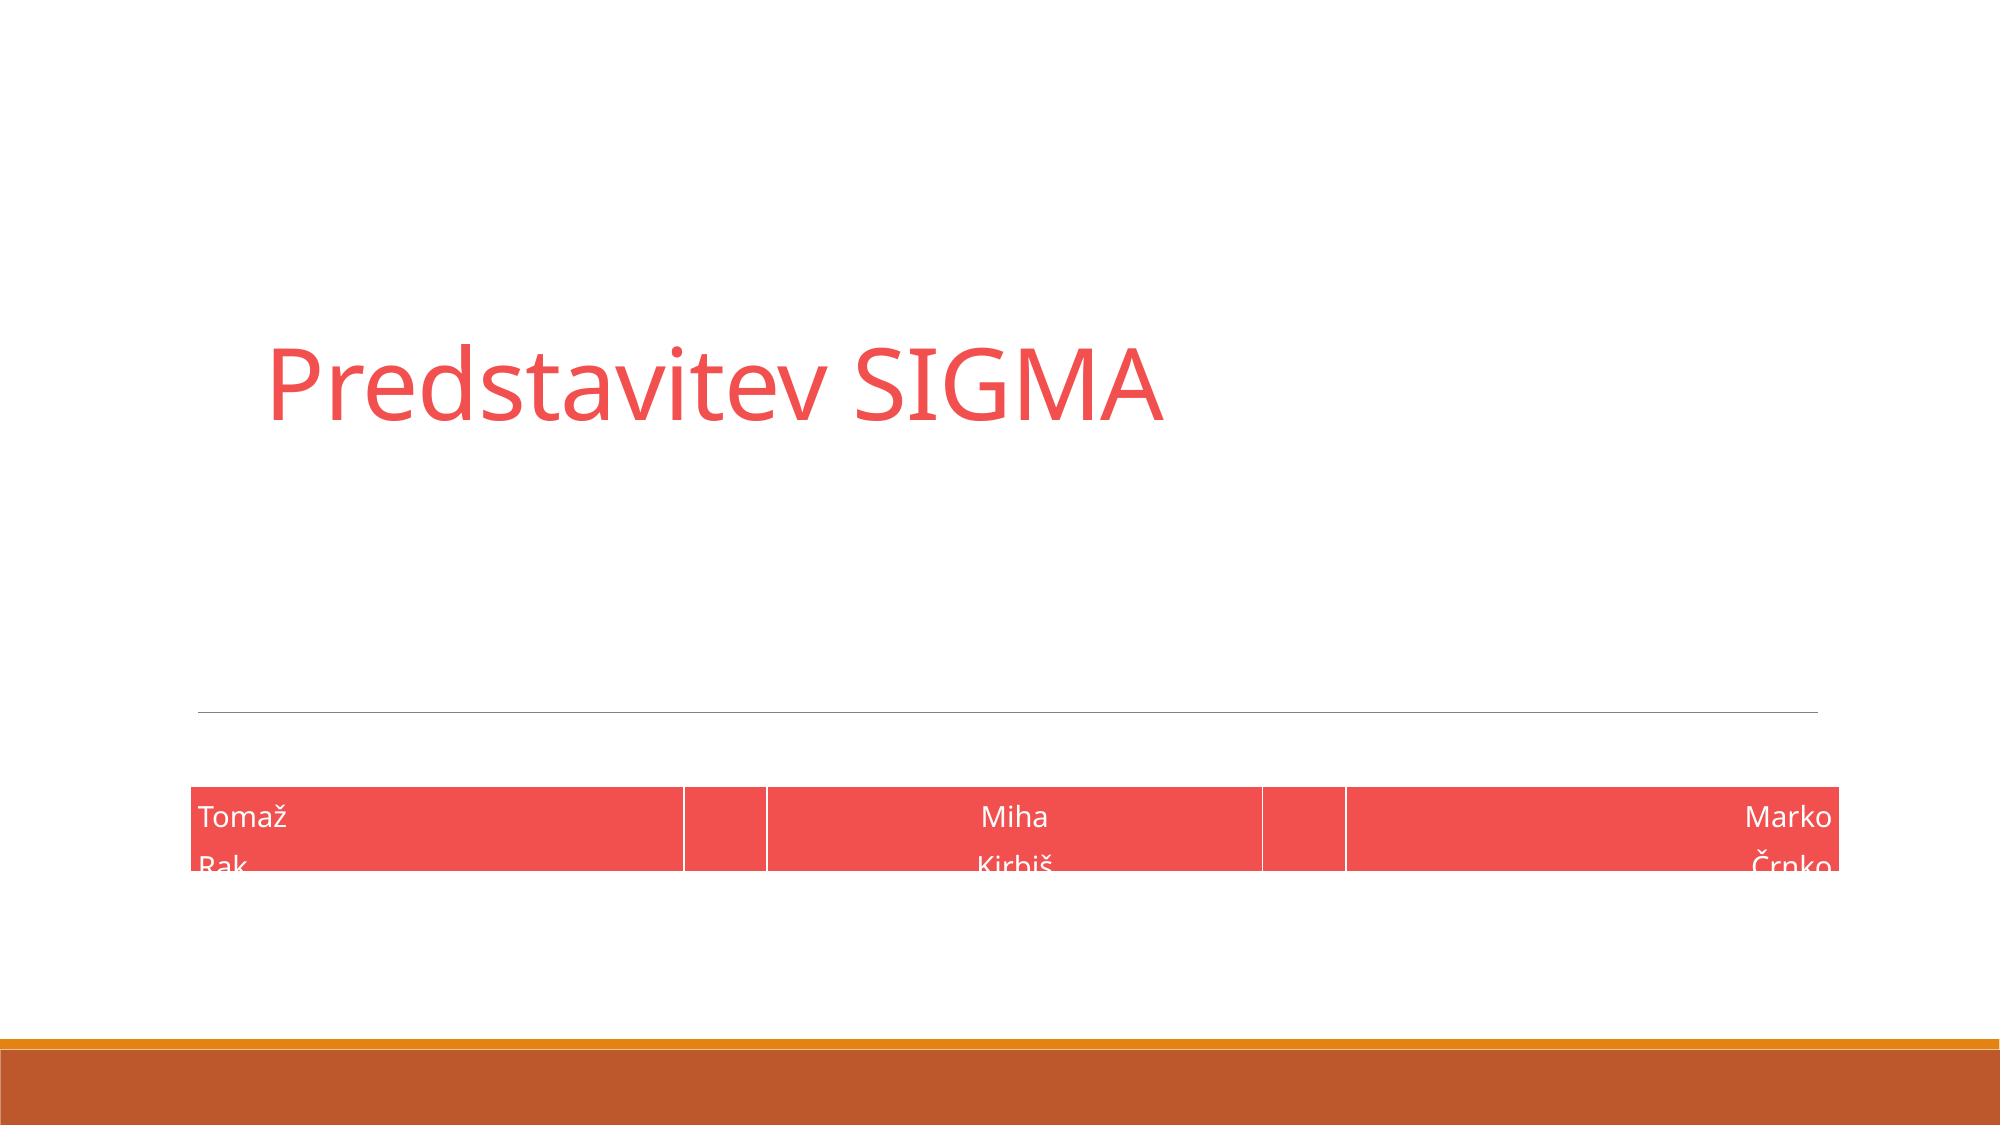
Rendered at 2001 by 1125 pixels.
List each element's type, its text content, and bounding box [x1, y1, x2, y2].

table_header Tomaž Rak [191, 787, 683, 871]
table_header [1263, 787, 1345, 871]
table_header Marko Črnko [1347, 787, 1839, 871]
table_header Miha Kirbiš [768, 787, 1262, 871]
table_header [685, 787, 766, 871]
title Predstavitev SIGMA [249, 278, 1237, 482]
